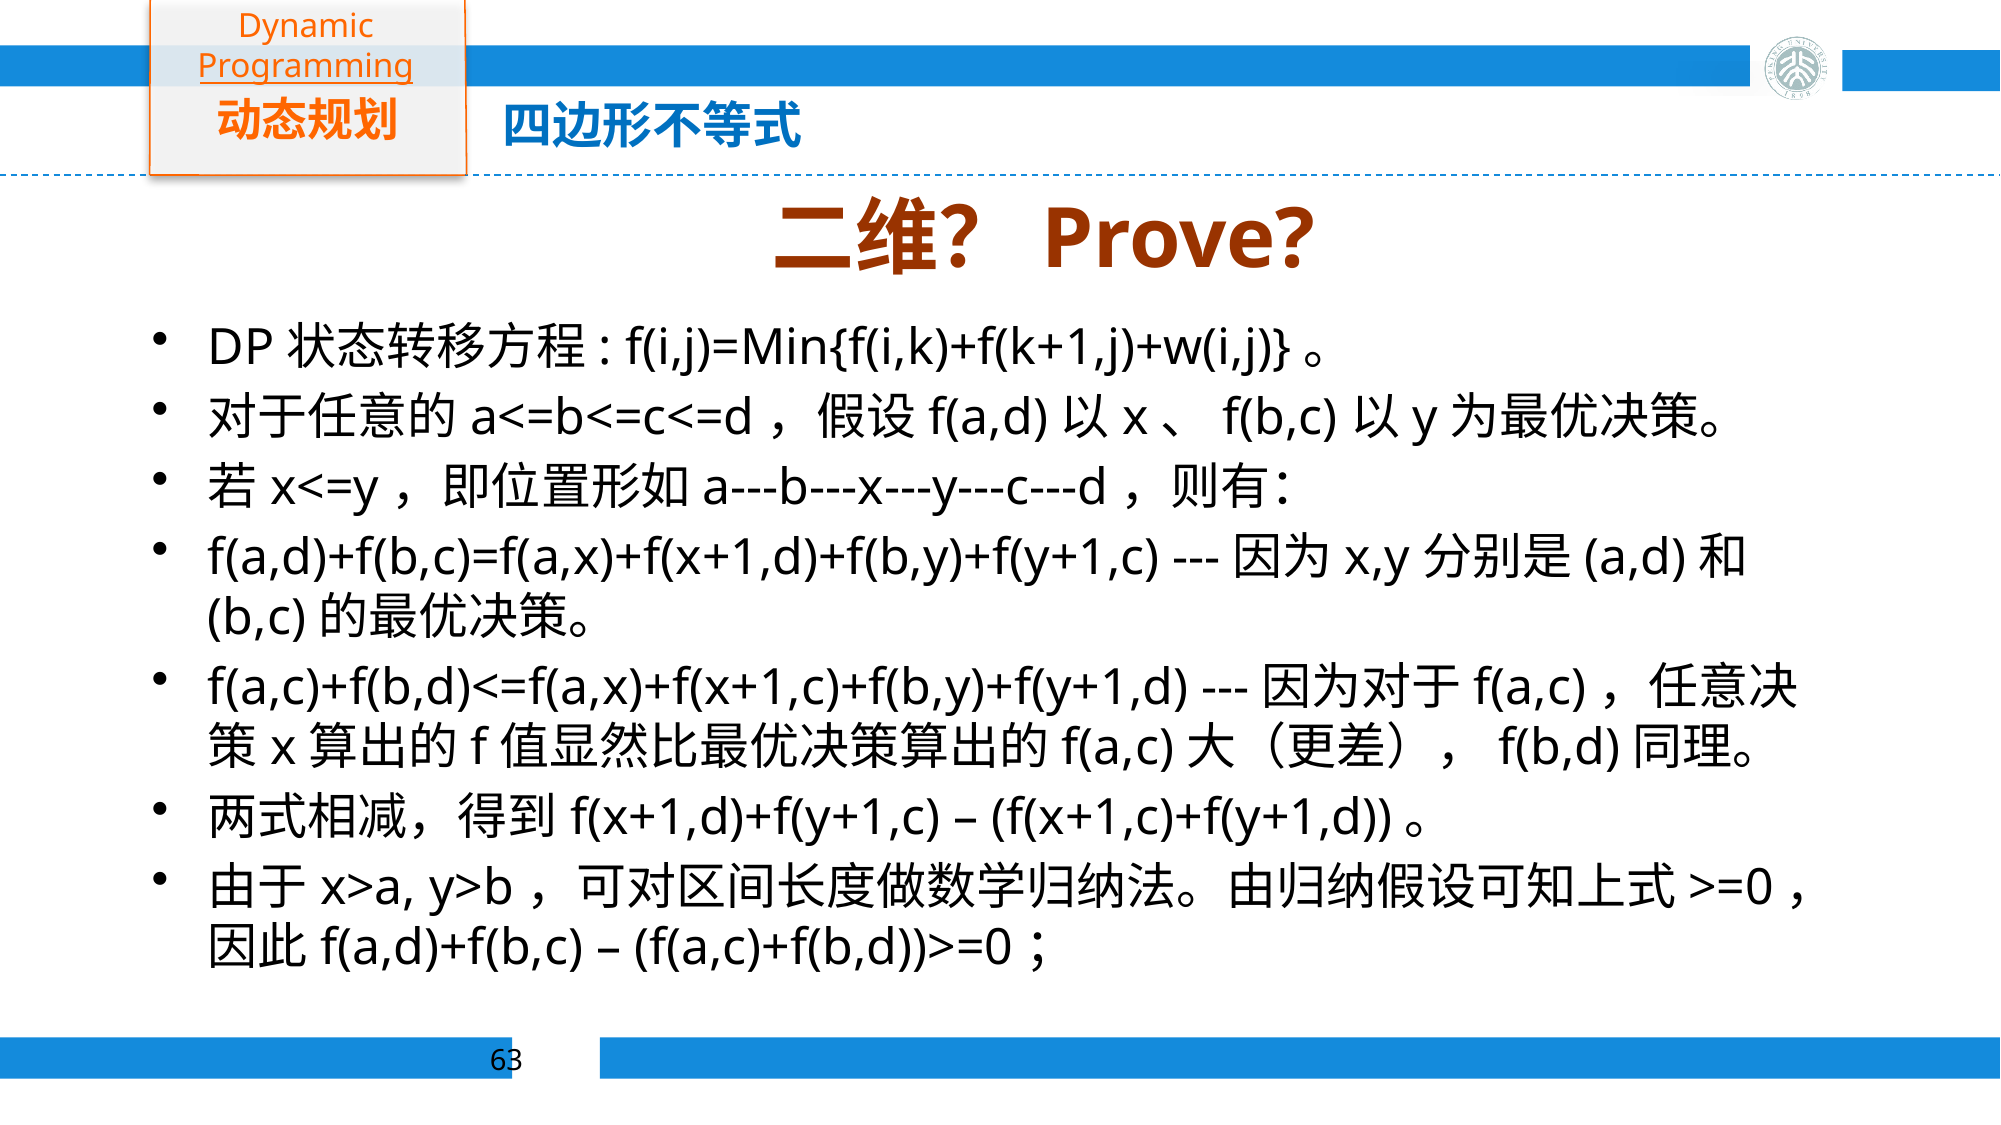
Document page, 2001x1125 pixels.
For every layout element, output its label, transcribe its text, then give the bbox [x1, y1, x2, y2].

list DP状态转移方程: f(i,j)=Min{f(i,k)+f(k+1,j)+w(i,j)}。 对于任意的a<=b<=c<=d，假设f(a,d)以x、f(b,c)以y为最优决策。 若x<=y，即位置形如a---b---x---y---c---d，则有： f(a,d)+f(b,c)=f(a,x)+f(x+1,d)+f(b,y)+f(y+1,c) ---因为x,y分别是(a,d)和(b,c)的最优决策。 f(a,c)+f(b,d)<=f(a,x)+f(x+1,c)+f(b,y)+f(y+1,d) ---因为对于f(a,c)，任意决策x算出的f值显然比最优决策算出的f(a,c)大（更差），f(b,d)同理。 两式相减，得到f(x+1,d)+f(y+1,c) – (f(x+1,c)+f(y+1,d))。 由于x>a, y>b，可对区间长度做数学归纳法。由归纳假设可知上式>=0，因此f(a,d)+f(b,c) – (f(a,c)+f(b,d))>=0； [136, 307, 1863, 1005]
list 动态规划 [150, 82, 466, 150]
title 二维？Prove? [399, 167, 1688, 300]
list Dynamic Programming [148, 0, 464, 50]
list 四边形不等式 [487, 86, 1388, 150]
